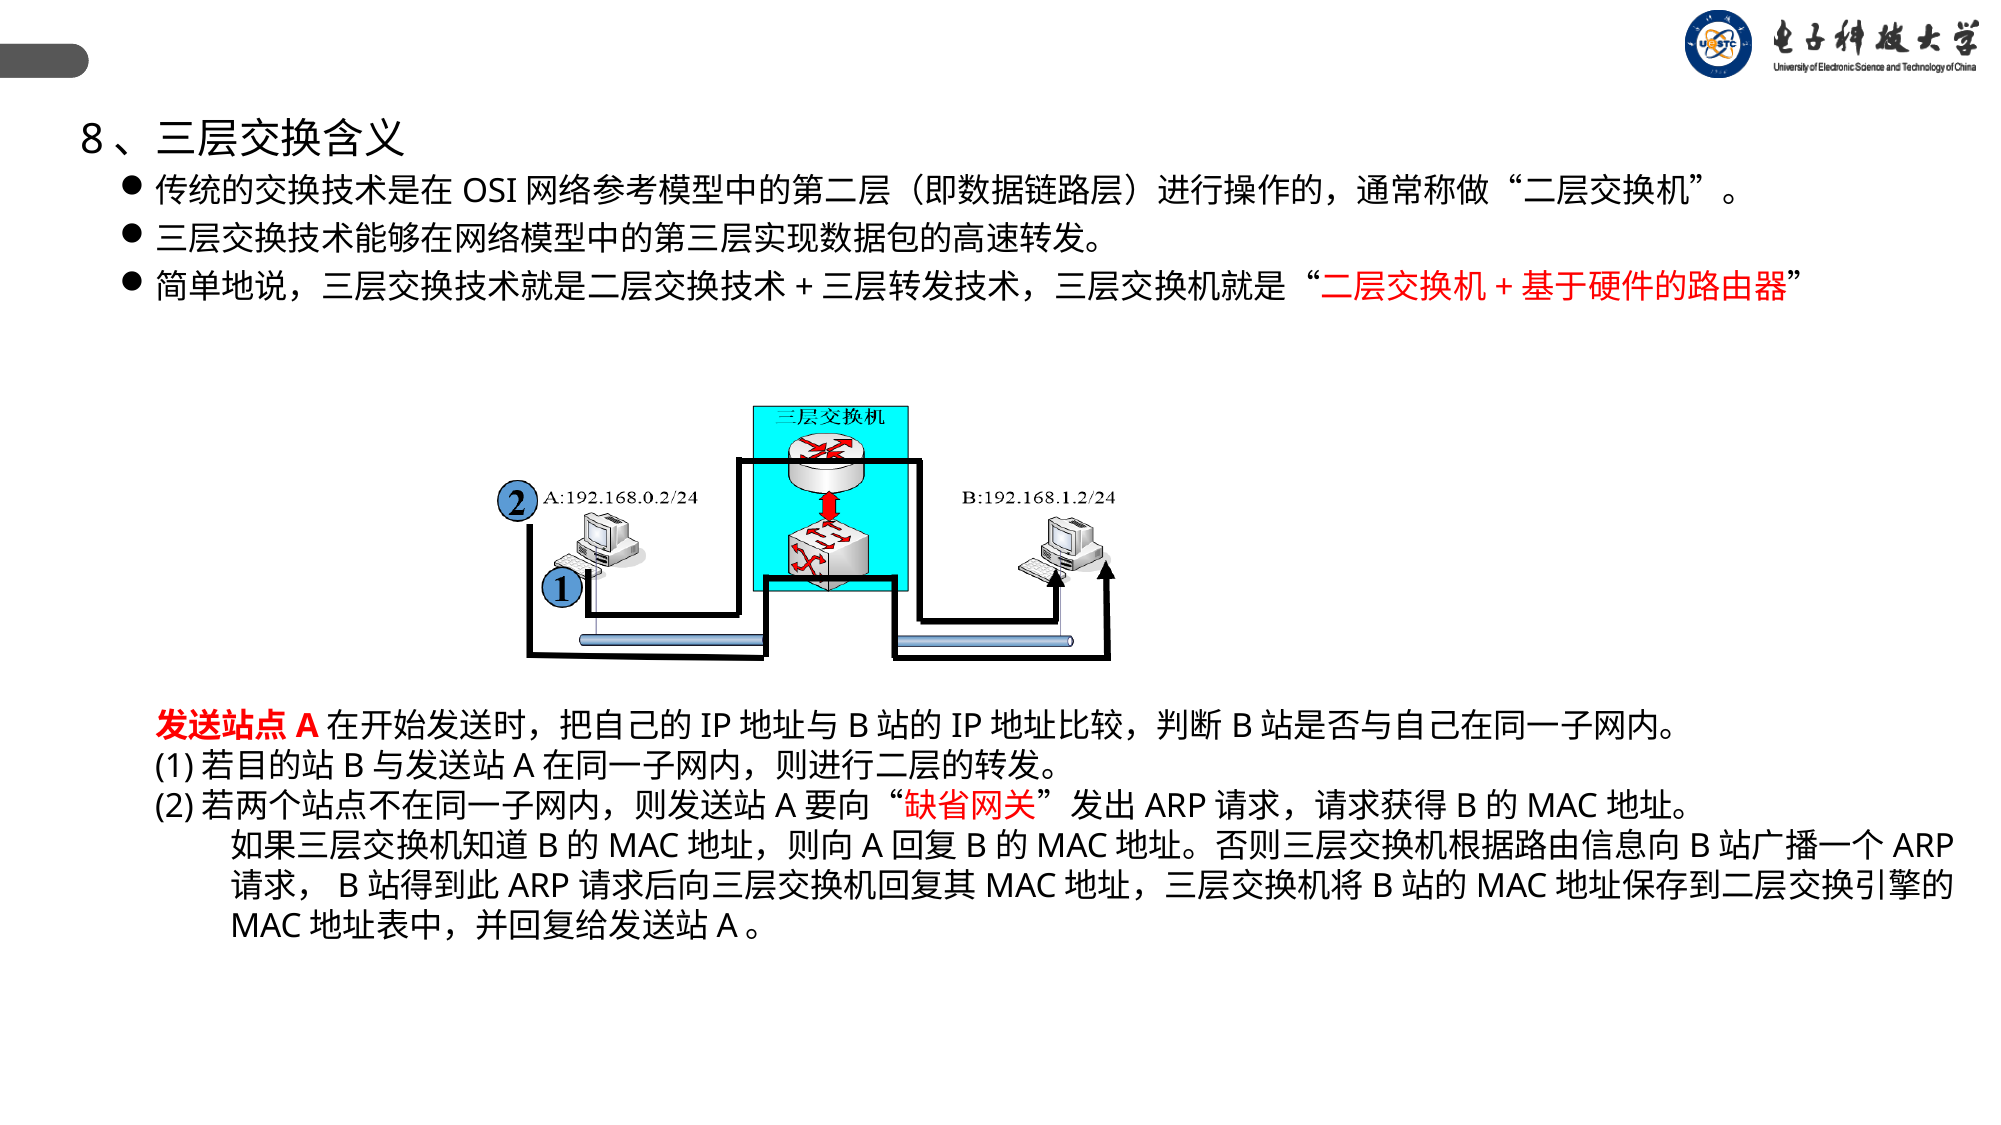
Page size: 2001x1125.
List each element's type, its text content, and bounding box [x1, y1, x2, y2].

picture [480, 397, 1122, 669]
picture [1685, 10, 1979, 78]
text_box 8、三层交换含义 传统的交换技术是在OSI网络参考模型中的第二层（即数据链路层）进行操作的，通常称做“二层交换机”。 三层交换技术能够在网络模型中的第三层实现数据包的高速转发。 简单地说，三层交换技术就是二层交换技术+三层转发技术，三层交换机就是“二层交换机+基于硬件的路由器” 发送站点A在开始发送时，把自己的IP地址与B站的IP地址比较，判断B站是否与自己在同一子网内。 (1)若目的站B与发送站A在同一子网内，则进行二层的转发。 (2)若两个站点不在同一子网内，则发送站A要向“缺省网关”发出ARP请求，请求获得B的MAC地址。 如果三层交换机知道B的MAC地址，则向A回复B的MAC地址。否则三层交换机根据路由信息向B站广播一个ARP请求，B站得到此ARP请求后向三层交换机回复其MAC地址，三层交换机将B站的MAC地址保存到二层交换引擎的MAC地址表中，并回复给发送站A。 [65, 104, 2000, 952]
